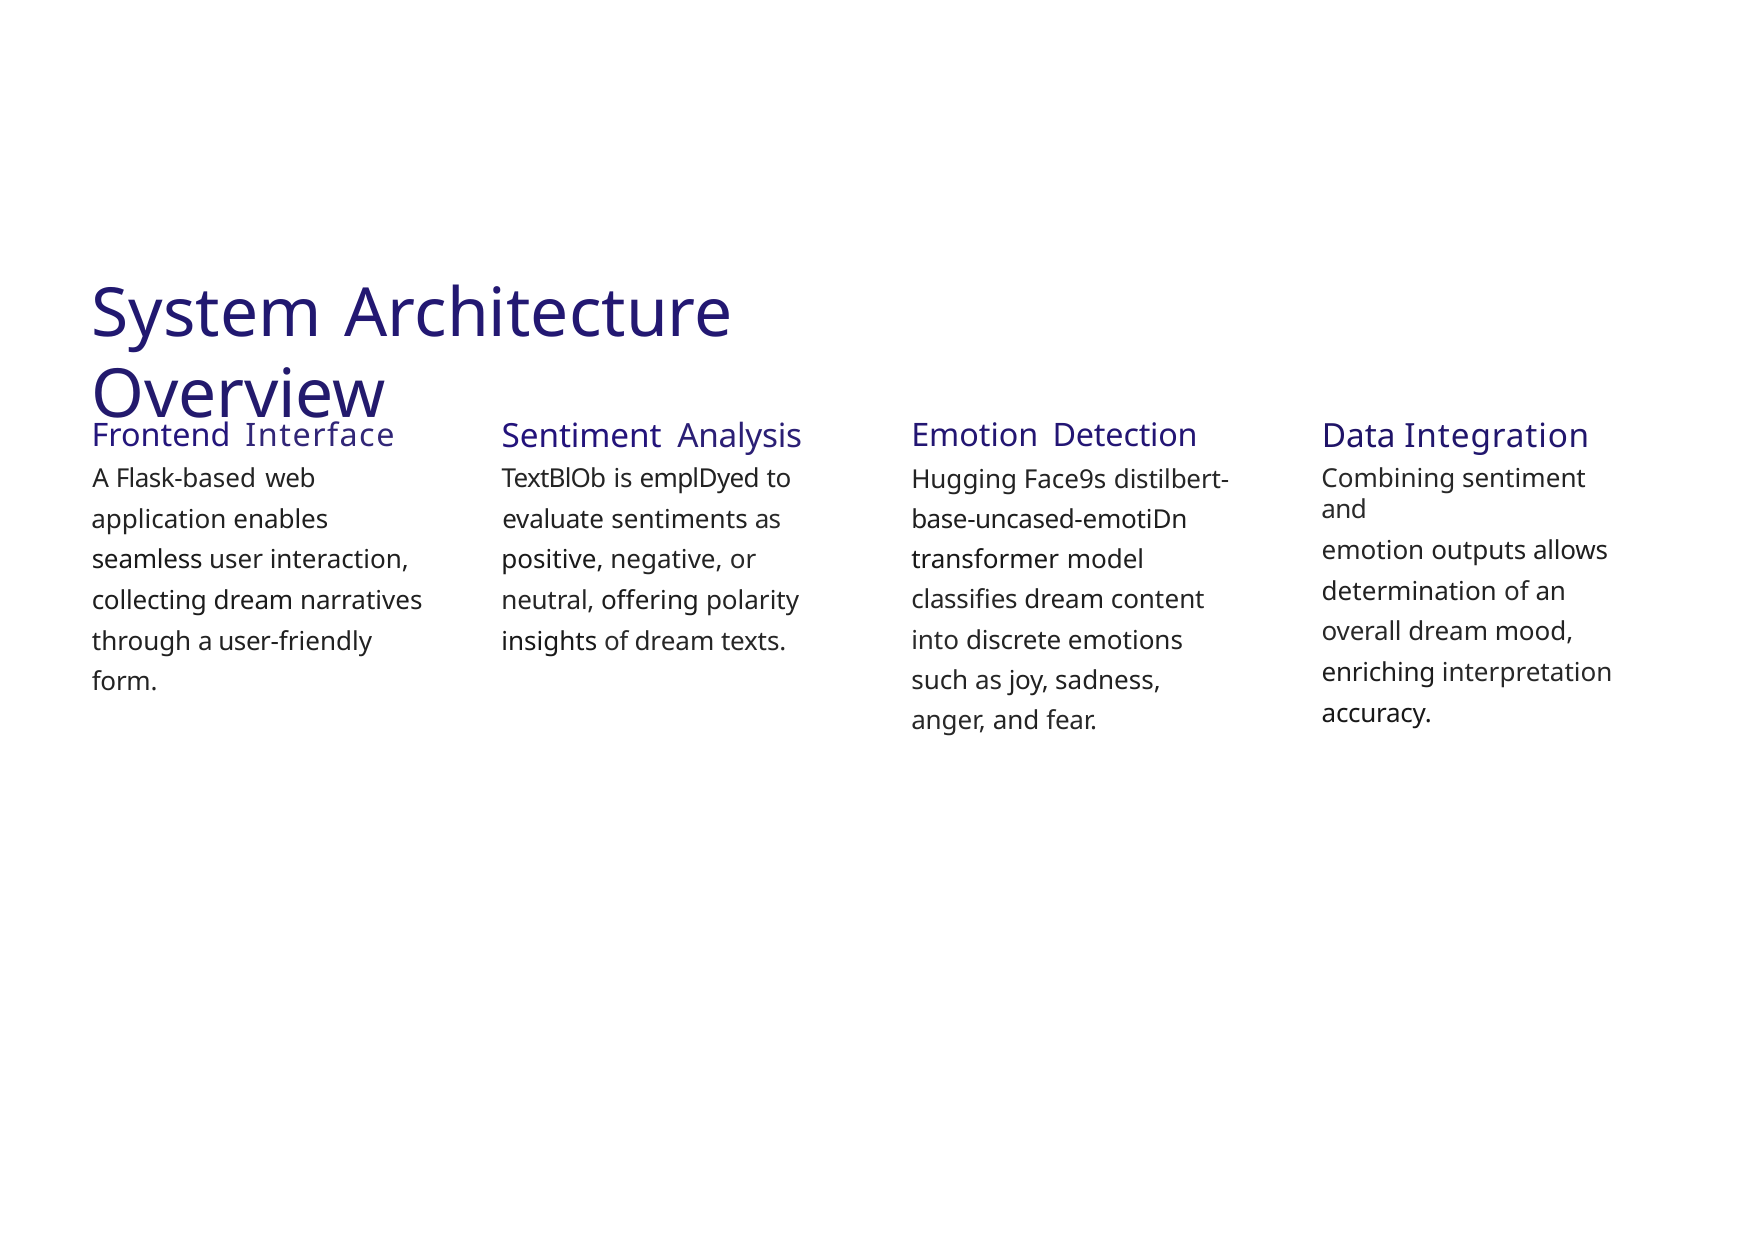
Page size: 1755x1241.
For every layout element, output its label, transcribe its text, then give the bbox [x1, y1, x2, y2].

title System Architecture Overview [89, 266, 1023, 477]
text_box Sentiment Analysis TextBlOb is emplDyed to evaluate sentiments as positive, negative, or neutral, offering polarity insights of dream texts. [499, 401, 838, 656]
text_box Data Integration Combining sentiment and emotion outputs allows determination of an overall dream mood, enriching interpretation accuracy. [1319, 401, 1632, 728]
text_box Frontend Interface A Flask-based web application enables seamless user interaction, collecting dream narratives through a user-friendly form. [89, 402, 436, 696]
text_box Emotion Detection Hugging Face9s distilbert- base-uncased-emotiDn transformer model classifies dream content into discrete emotions such as joy, sadness, anger, and fear. [909, 402, 1240, 735]
